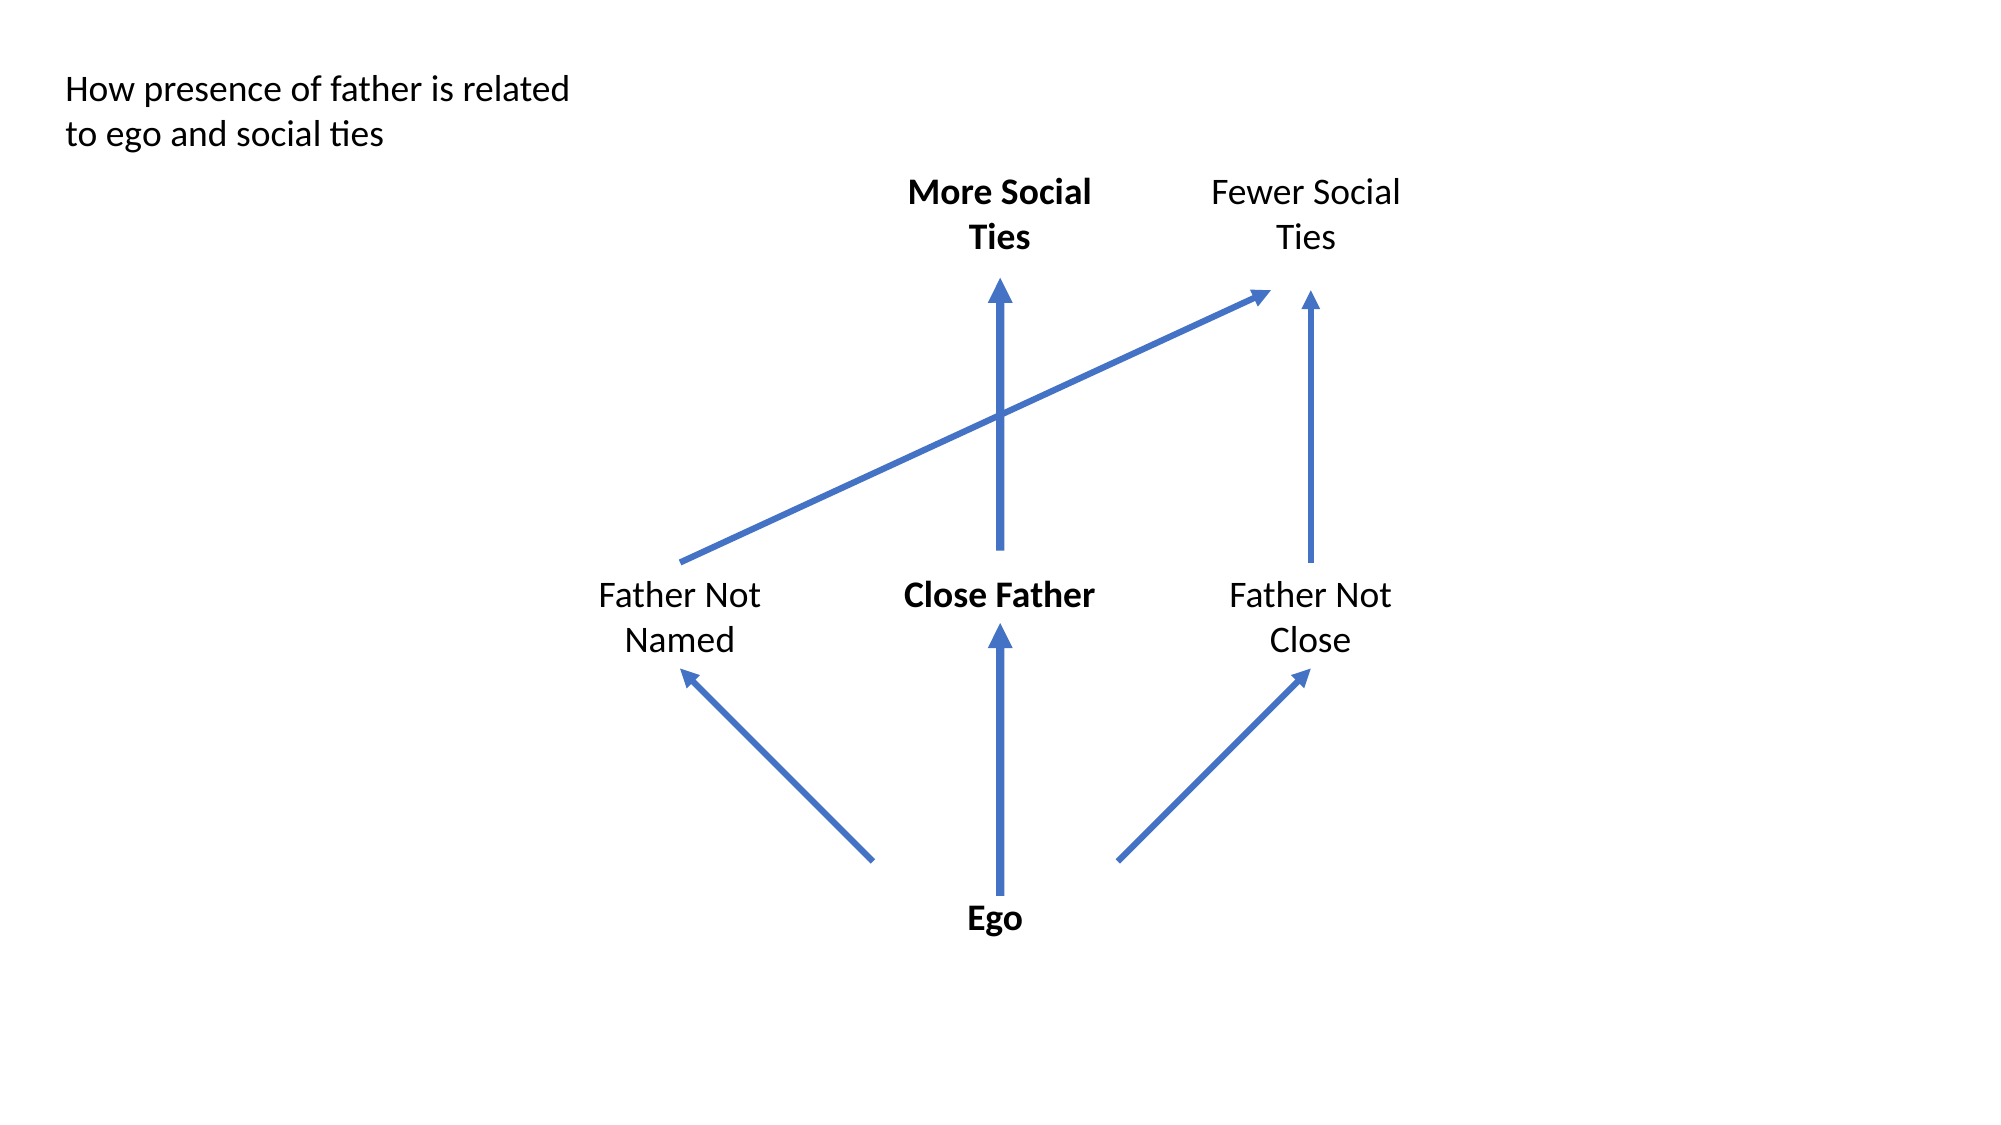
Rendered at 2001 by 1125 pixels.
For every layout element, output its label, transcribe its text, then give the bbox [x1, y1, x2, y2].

text_box Father Not Close [1178, 562, 1443, 668]
text_box Fewer Social Ties [1174, 159, 1438, 265]
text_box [680, 668, 873, 862]
text_box Father Not Named [548, 562, 812, 668]
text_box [903, 662, 1097, 856]
text_box Close Father [868, 563, 1132, 623]
text_box How presence of father is related to ego and social ties [50, 56, 615, 162]
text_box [680, 290, 1271, 563]
text_box Ego [952, 885, 1048, 945]
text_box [1117, 668, 1311, 862]
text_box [1271, 330, 1408, 524]
text_box More Social Ties [868, 159, 1132, 265]
